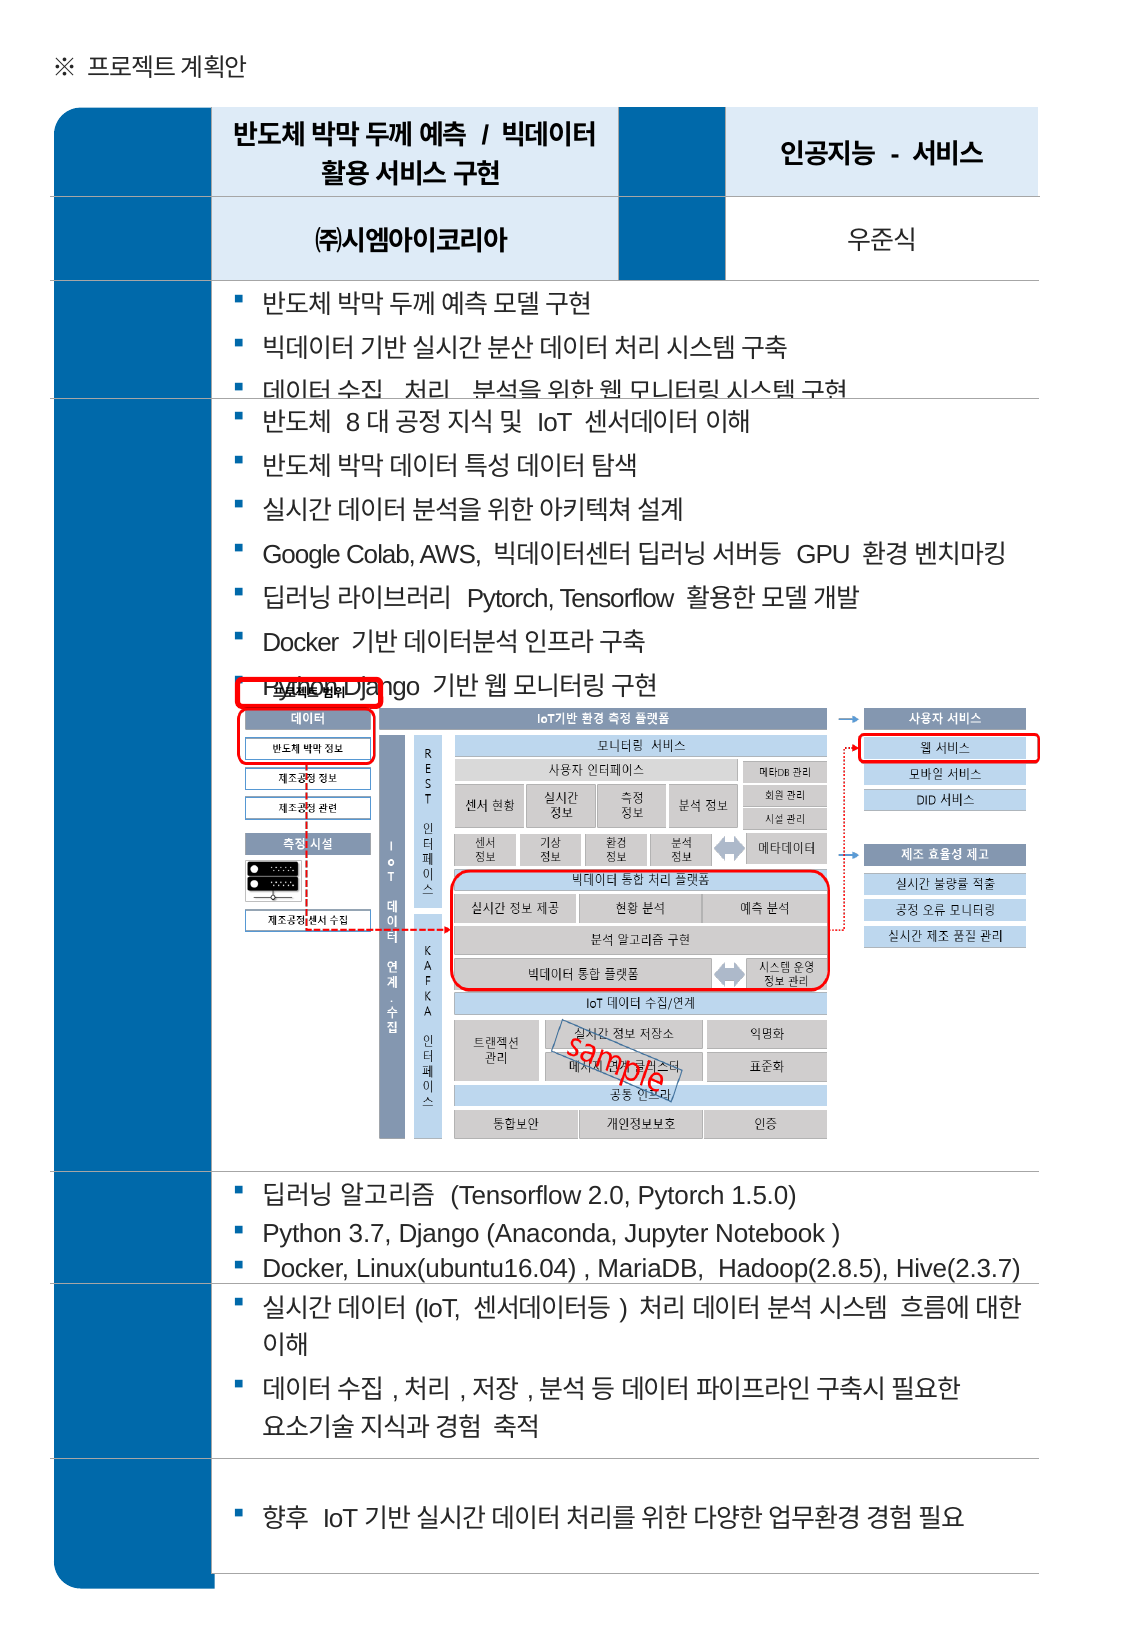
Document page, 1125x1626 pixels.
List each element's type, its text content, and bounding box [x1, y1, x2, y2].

table_cell 사용기술 [50, 1172, 211, 1283]
table_cell 프로젝트 목적 [50, 281, 211, 398]
table_cell 프로젝트 수행내용 [50, 399, 211, 1171]
table_header 분야 [619, 107, 725, 196]
table_cell 소속 [50, 197, 211, 280]
table_cell 반도체 박막 두께 예측 모델 구현 빅데이터 기반 실시간 분산 데이터 처리 시스템 구축 데이터 수집,처리,분석을 위한 웹 모니터링 시스템 구현 [212, 281, 1039, 398]
table_cell 기대효과 [50, 1284, 211, 1458]
text_box ※ 프로젝트 계획안 [52, 51, 629, 82]
table_cell 반도체 8대 공정 지식 및 IoT 센서데이터 이해 반도체 박막 데이터 특성 데이터 탐색 실시간 데이터 분석을 위한 아키텍쳐 설계 Google Colab, AWS, 빅데이터센터 딥러닝 서버등 GPU 환경 벤치마킹 딥러닝 라이브러리 Pytorch, Tensorflow 활용한 모델 개발 Docker 기반 데이터분석 인프라 구축 Python Django 기반 웹 모니터링 구현 [212, 399, 1039, 1171]
table_cell 우준식 [726, 197, 1039, 280]
table_cell 실시간 데이터(IoT, 센서데이터등) 처리 데이터 분석 시스템 흐름에 대한 이해 데이터 수집,처리,저장,분석 등 데이터 파이프라인 구축시 필요한 요소기술 지식과 경험 축적 스마트팩토리, 스마트시티등에 활용 가능한 분석 기술 습득 [212, 1284, 1039, 1458]
table_cell 향후 IoT기반 실시간 데이터 처리를 위한 다양한 업무환경 경험 필요 [212, 1459, 1039, 1573]
table_cell ㈜시엠아이코리아 [212, 197, 618, 280]
text_box 프로젝트 범위 [236, 678, 382, 706]
table_cell 프로젝트 멘토 [619, 197, 725, 280]
picture [237, 706, 1040, 1139]
table_header 반도체 박막 두께 예측 / 빅데이터 활용 서비스 구현 [212, 107, 618, 196]
text_box [55, 1573, 216, 1590]
table_header 인공지능 - 서비스 [726, 107, 1038, 196]
table_header 프로젝트명 [50, 107, 211, 196]
table_cell 기타 [50, 1459, 211, 1573]
table_cell 딥러닝 알고리즘 (Tensorflow 2.0, Pytorch 1.5.0) Python 3.7, Django (Anaconda, Jupyter Notebook ) Docker, Linux(ubuntu16.04) , MariaDB, Hadoop(2.8.5), Hive(2.3.7) [212, 1172, 1039, 1283]
